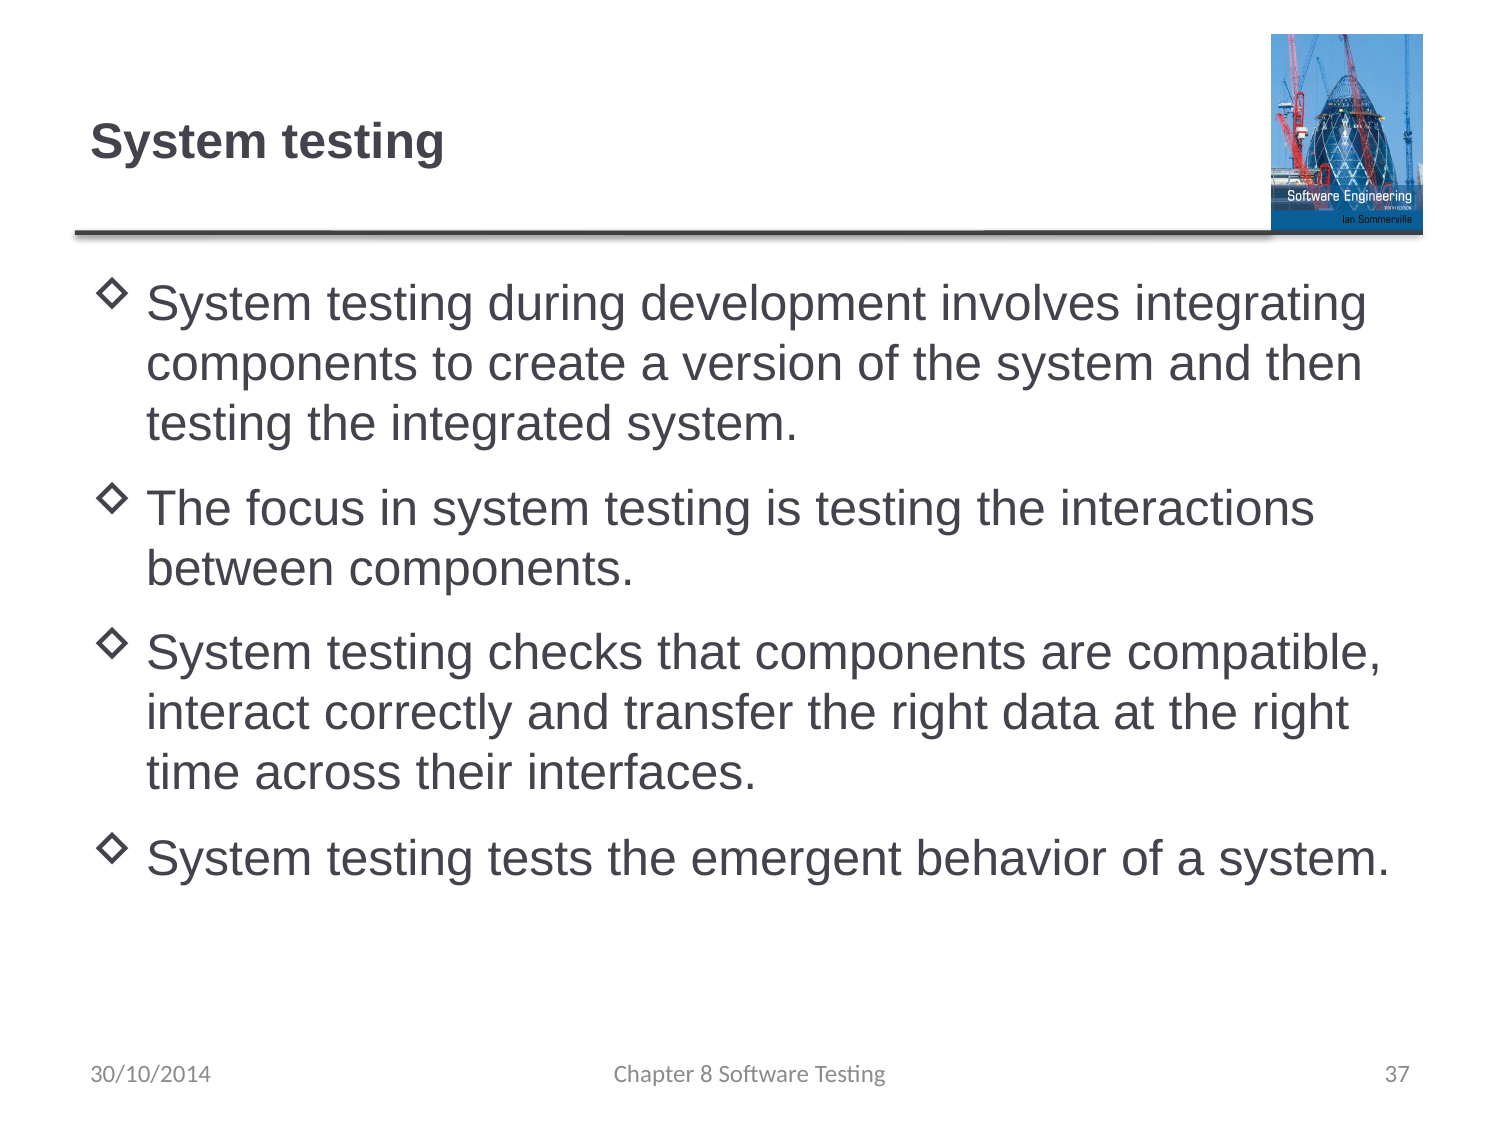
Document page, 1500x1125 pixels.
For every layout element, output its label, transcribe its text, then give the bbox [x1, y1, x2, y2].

footer Chapter 8 Software Testing [512, 1042, 988, 1103]
picture [1271, 34, 1423, 230]
slide_number 37 [1074, 1042, 1425, 1103]
list System testing during development involves integrating components to create a version of the system and then testing the integrated system. The focus in system testing is testing the interactions between components. System testing checks that components are compatible, interact correctly and transfer the right data at the right time across their interfaces. System testing tests the emergent behavior of a system. [75, 262, 1425, 1005]
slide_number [75, 1042, 425, 1103]
title System testing [74, 44, 1272, 233]
